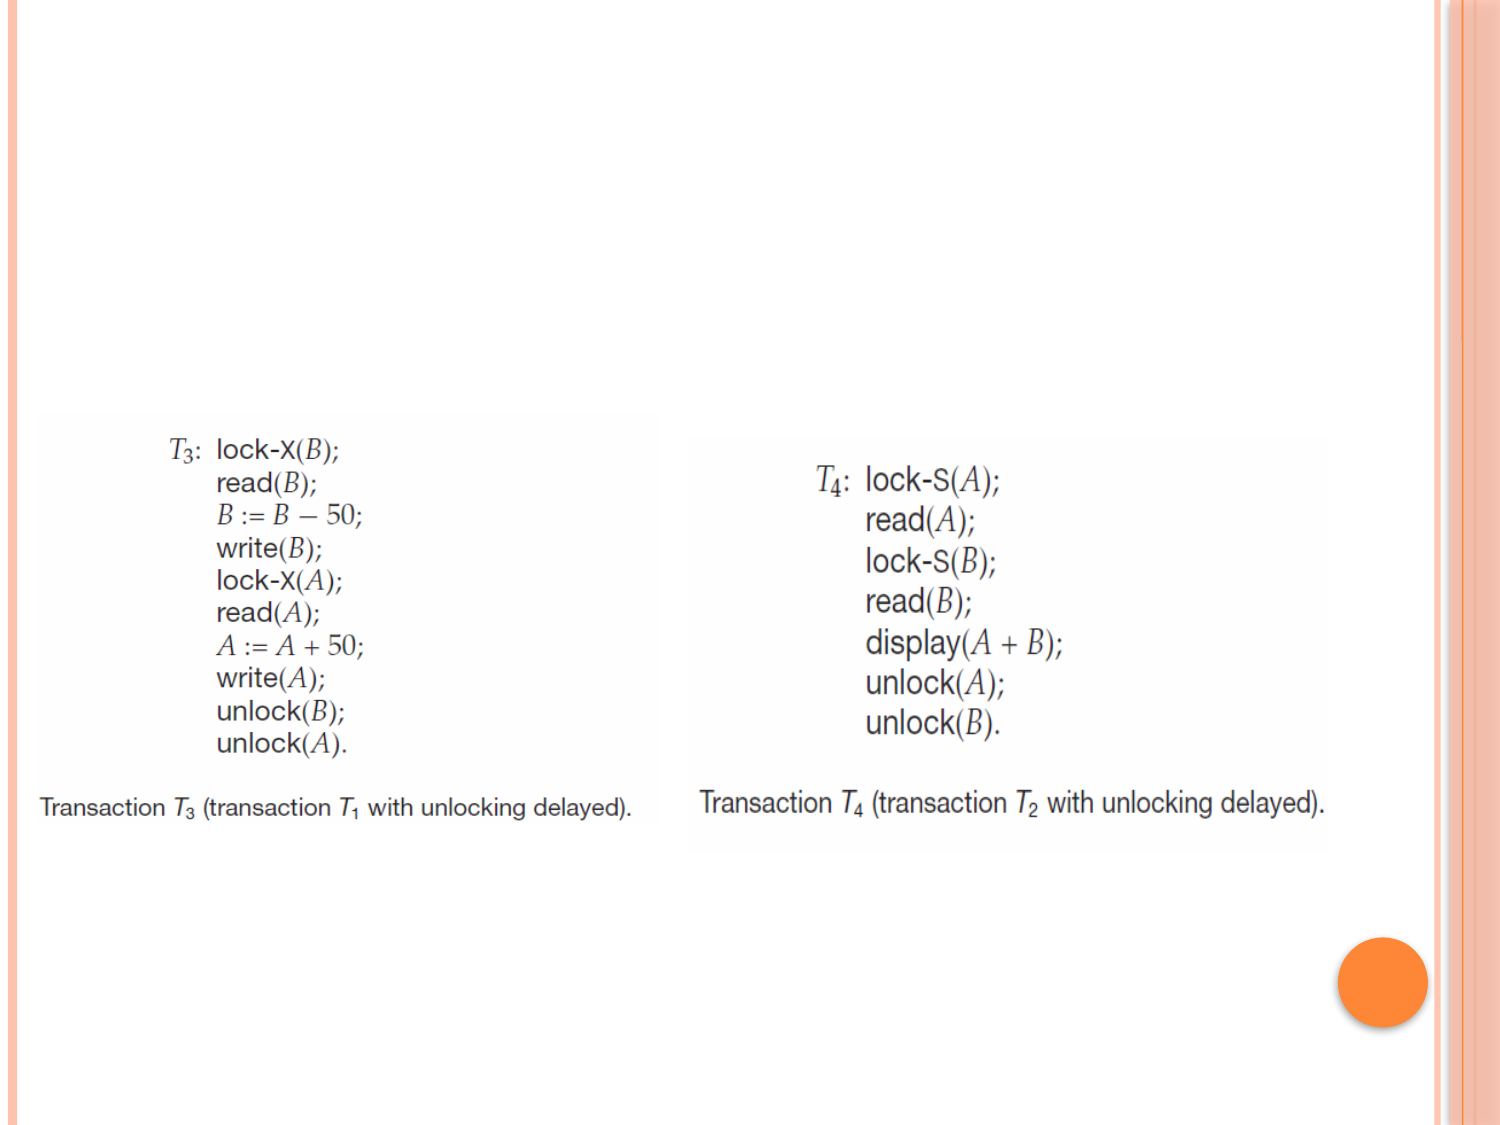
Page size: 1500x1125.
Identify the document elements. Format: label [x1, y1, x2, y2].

picture [36, 411, 658, 826]
picture [686, 436, 1329, 853]
